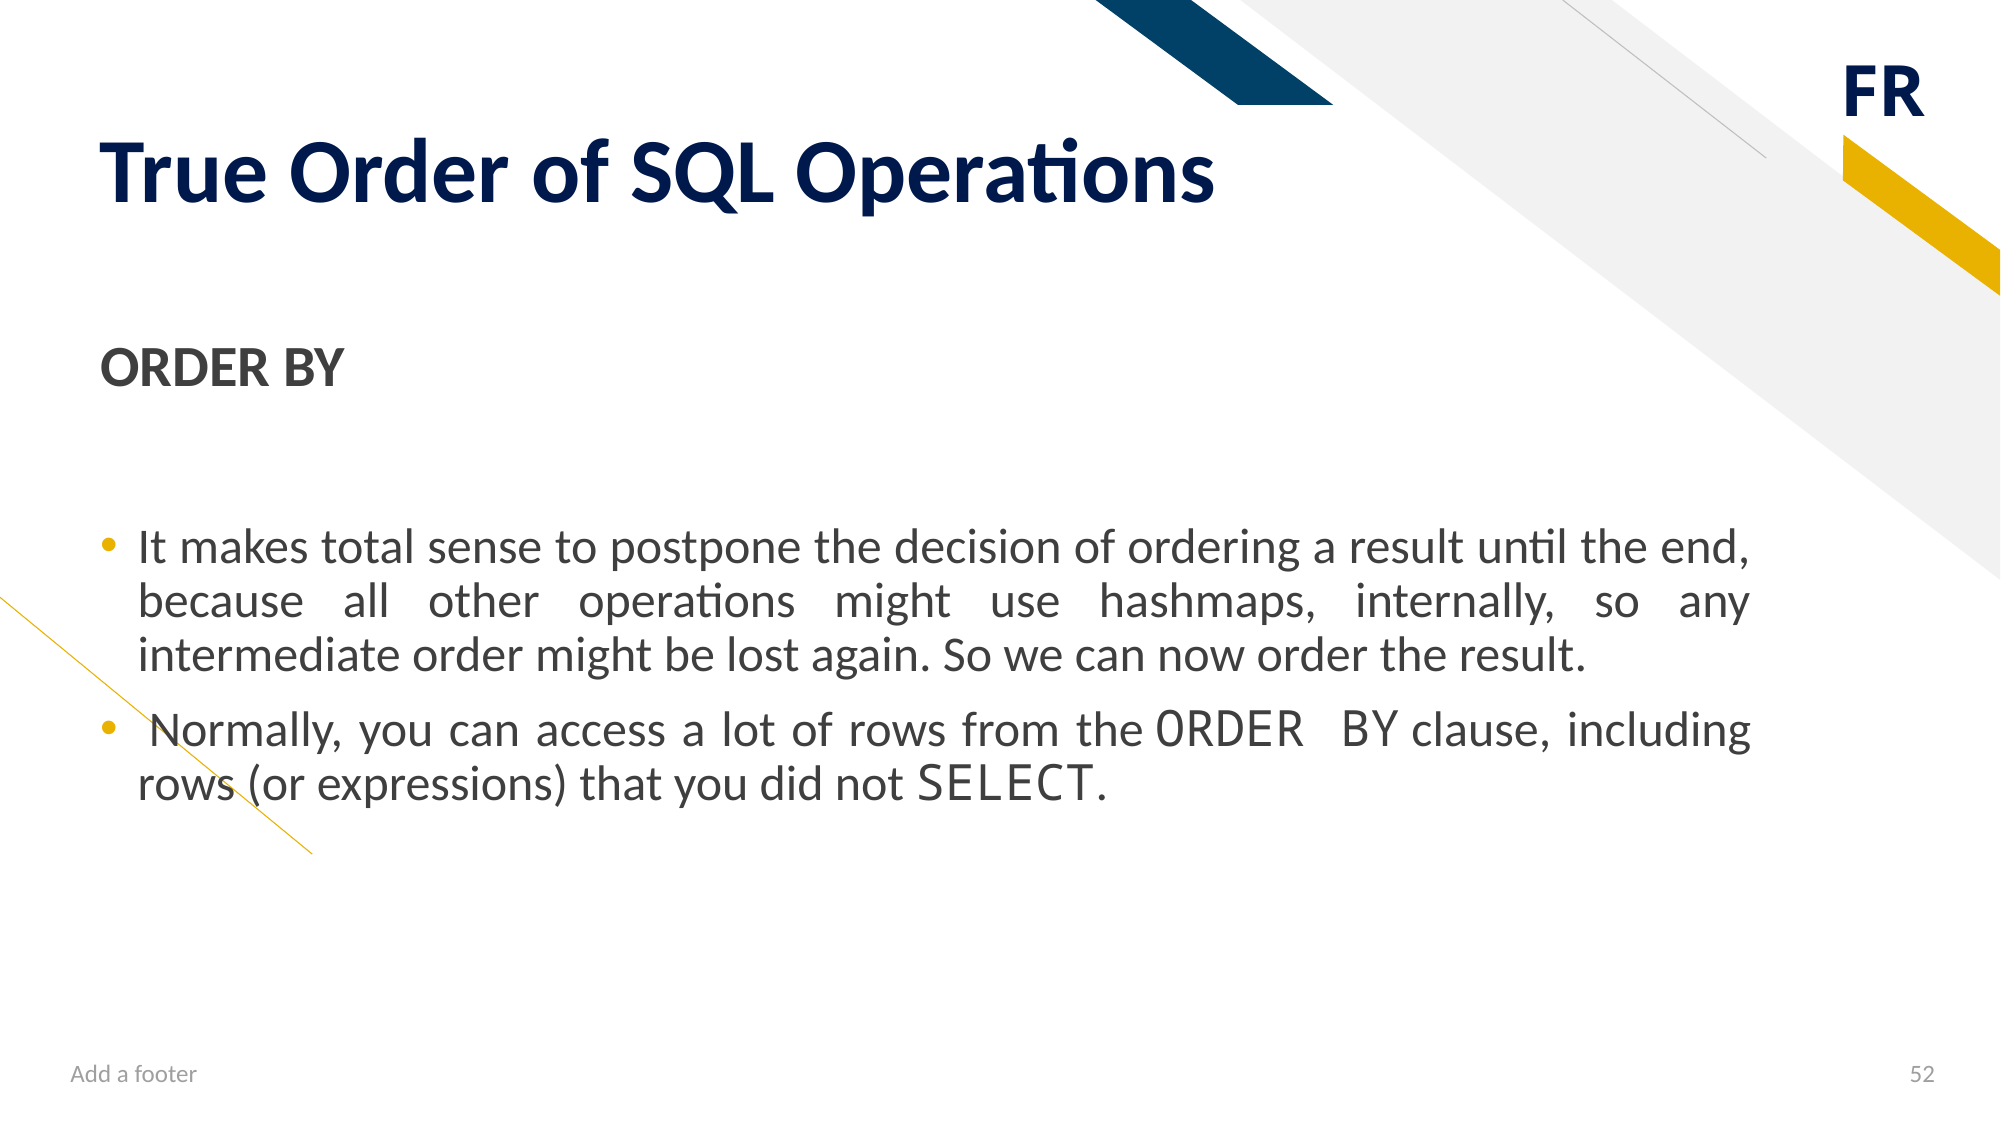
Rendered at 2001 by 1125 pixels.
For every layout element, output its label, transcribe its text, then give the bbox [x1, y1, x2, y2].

slide_number 52 [1828, 1042, 1950, 1103]
list ORDER BY [85, 277, 984, 406]
list It makes total sense to postpone the decision of ordering a result until the end, because all other operations might use hashmaps, internally, so any intermediate order might be lost again. So we can now order the result. Normally, you can access a lot of rows from the ORDER BY clause, including rows (or expressions) that you did not SELECT. [85, 432, 1767, 1004]
footer Add a footer [55, 1042, 731, 1103]
title True Order of SQL Operations [85, 34, 1453, 223]
